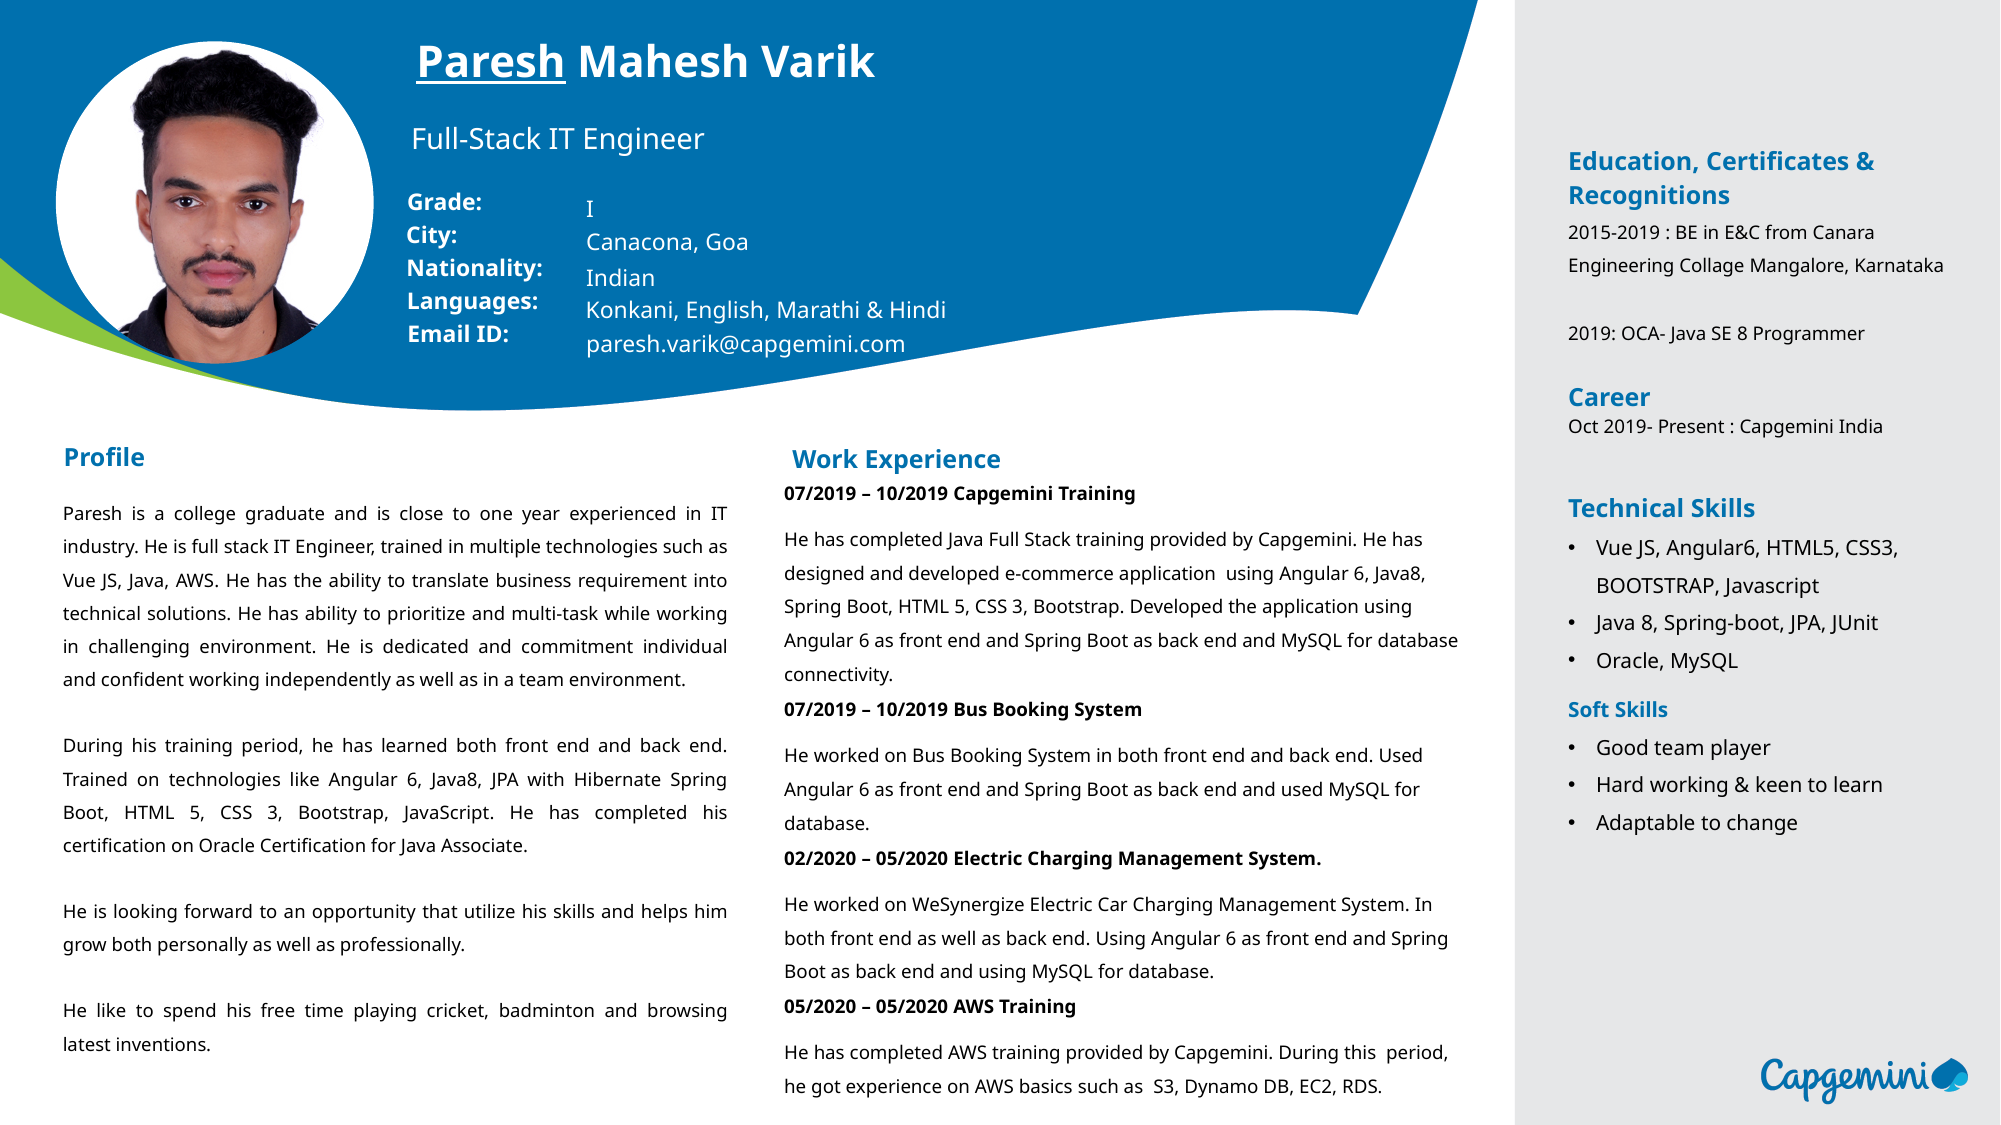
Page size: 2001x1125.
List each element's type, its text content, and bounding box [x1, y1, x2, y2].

list I [586, 175, 976, 224]
picture [0, 0, 2001, 1125]
list Paresh Mahesh Varik [404, 40, 1426, 91]
text_box paresh.varik@capgemini.com [586, 311, 1093, 359]
list Konkani, English, Marathi & Hindi [585, 276, 975, 331]
list Paresh is a college graduate and is close to one year experienced in IT industry. He is full stack IT Engineer, trained in multiple technologies such as Vue JS, Java, AWS. He has the ability to translate business requirement into technical solutions. He has ability to prioritize and multi-task while working in challenging environment. He is dedicated and commitment individual and confident working independently as well as in a team environment. During his training period, he has learned both front end and back end. Trained on technologies like Angular 6, Java8, JPA with Hibernate Spring Boot, HTML 5, CSS 3, Bootstrap, JavaScript. He has completed his certification on Oracle Certification for Java Associate. He is looking forward to an opportunity that utilize his skills and helps him grow both personally as well as professionally. He like to spend his free time playing cricket, badminton and browsing latest inventions. [62, 491, 729, 1086]
list 07/2019 – 10/2019 Capgemini Training He has completed Java Full Stack training provided by Capgemini. He has designed and developed e-commerce application using Angular 6, Java8, Spring Boot, HTML 5, CSS 3, Bootstrap. Developed the application using Angular 6 as front end and Spring Boot as back end and MySQL for database connectivity. 07/2019 – 10/2019 Bus Booking System He worked on Bus Booking System in both front end and back end. Used Angular 6 as front end and Spring Boot as back end and used MySQL for database. 02/2020 – 05/2020 Electric Charging Management System. He worked on WeSynergize Electric Car Charging Management System. In both front end as well as back end. Using Angular 6 as front end and Spring Boot as back end and using MySQL for database. 05/2020 – 05/2020 AWS Training He has completed AWS training provided by Capgemini. During this period, he got experience on AWS basics such as S3, Dynamo DB, EC2, RDS. [784, 481, 1466, 1107]
list Indian [586, 244, 976, 293]
text_box Education, Certificates & Recognitions 2015-2019 : BE in E&C from Canara Engineering Collage Mangalore, Karnataka 2019: OCA- Java SE 8 Programmer Career Oct 2019- Present : Capgemini India Technical Skills Vue JS, Angular6, HTML5, CSS3, BOOTSTRAP, Javascript Java 8, Spring-boot, JPA, JUnit Oracle, MySQL Soft Skills Good team player Hard working & keen to learn Adaptable to change [1553, 134, 1977, 892]
list Full-Stack IT Engineer [411, 109, 1405, 162]
list Canacona, Goa [586, 224, 976, 244]
